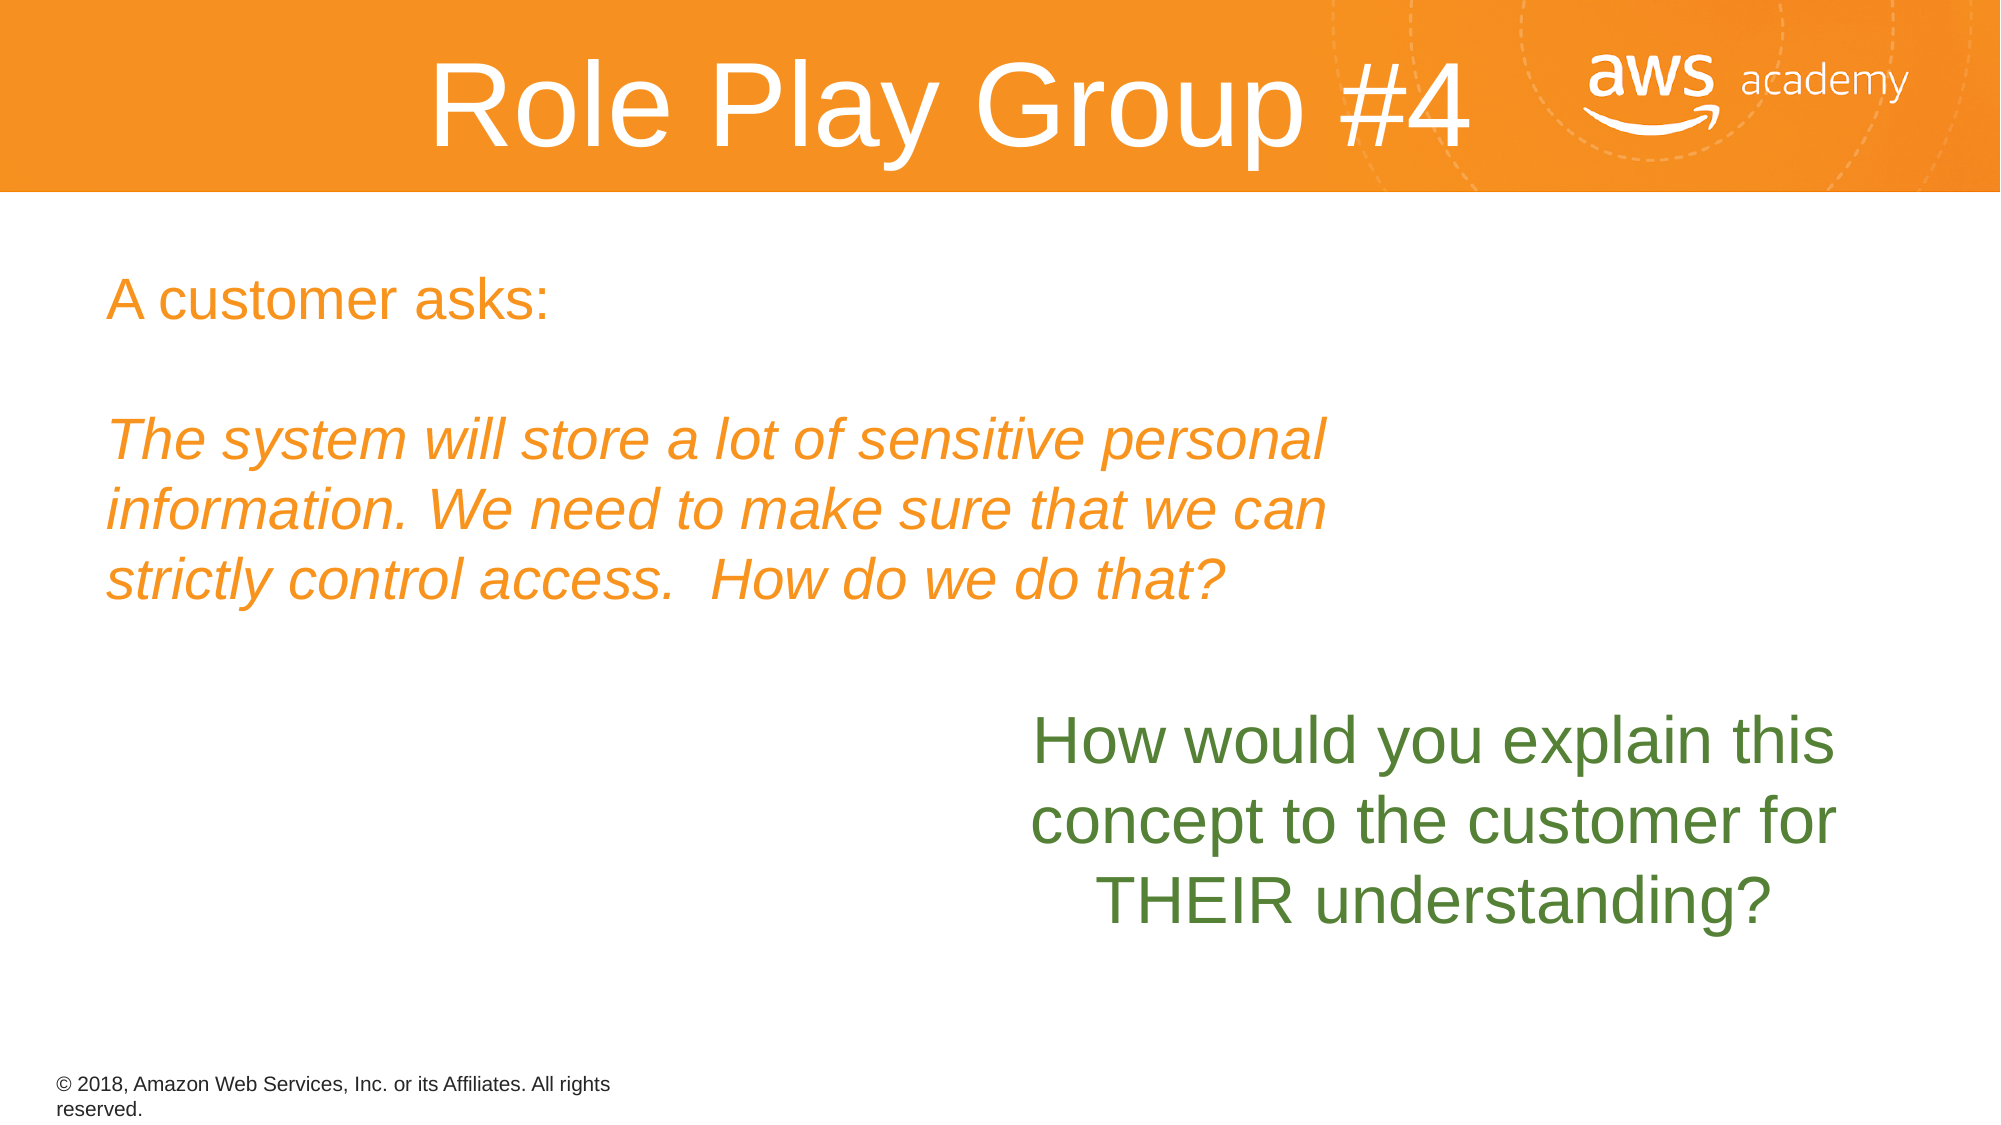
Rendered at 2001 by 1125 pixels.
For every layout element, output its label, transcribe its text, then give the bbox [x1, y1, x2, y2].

picture [0, 0, 2000, 1125]
text_box A customer asks: The system will store a lot of sensitive personal information. We need to make sure that we can strictly control access. How do we do that? [106, 261, 1407, 615]
text_box How would you explain this concept to the customer for THEIR understanding? [1006, 689, 1863, 939]
title Role Play Group #4 [39, 43, 1863, 172]
